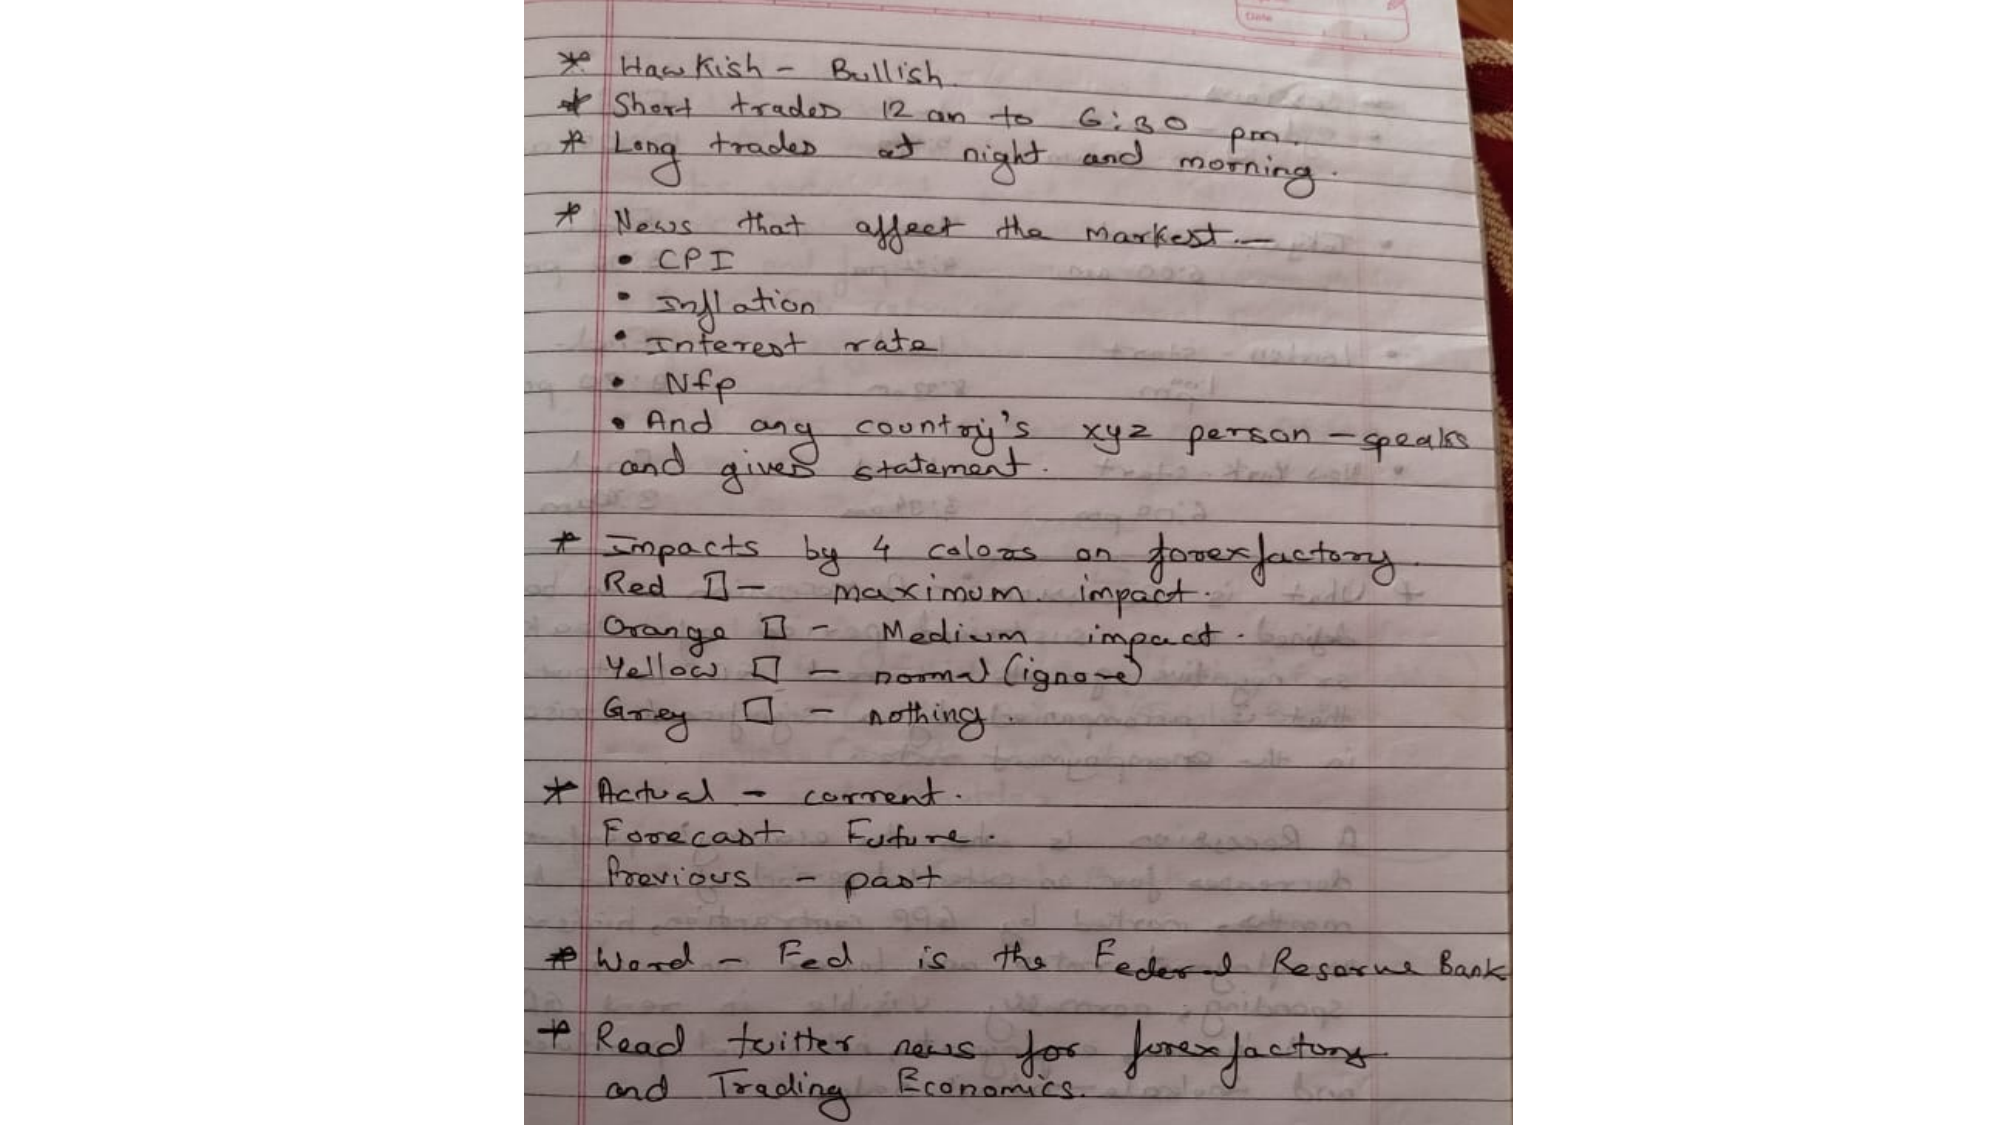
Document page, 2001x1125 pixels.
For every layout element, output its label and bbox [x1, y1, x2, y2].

picture [524, 0, 1513, 1125]
